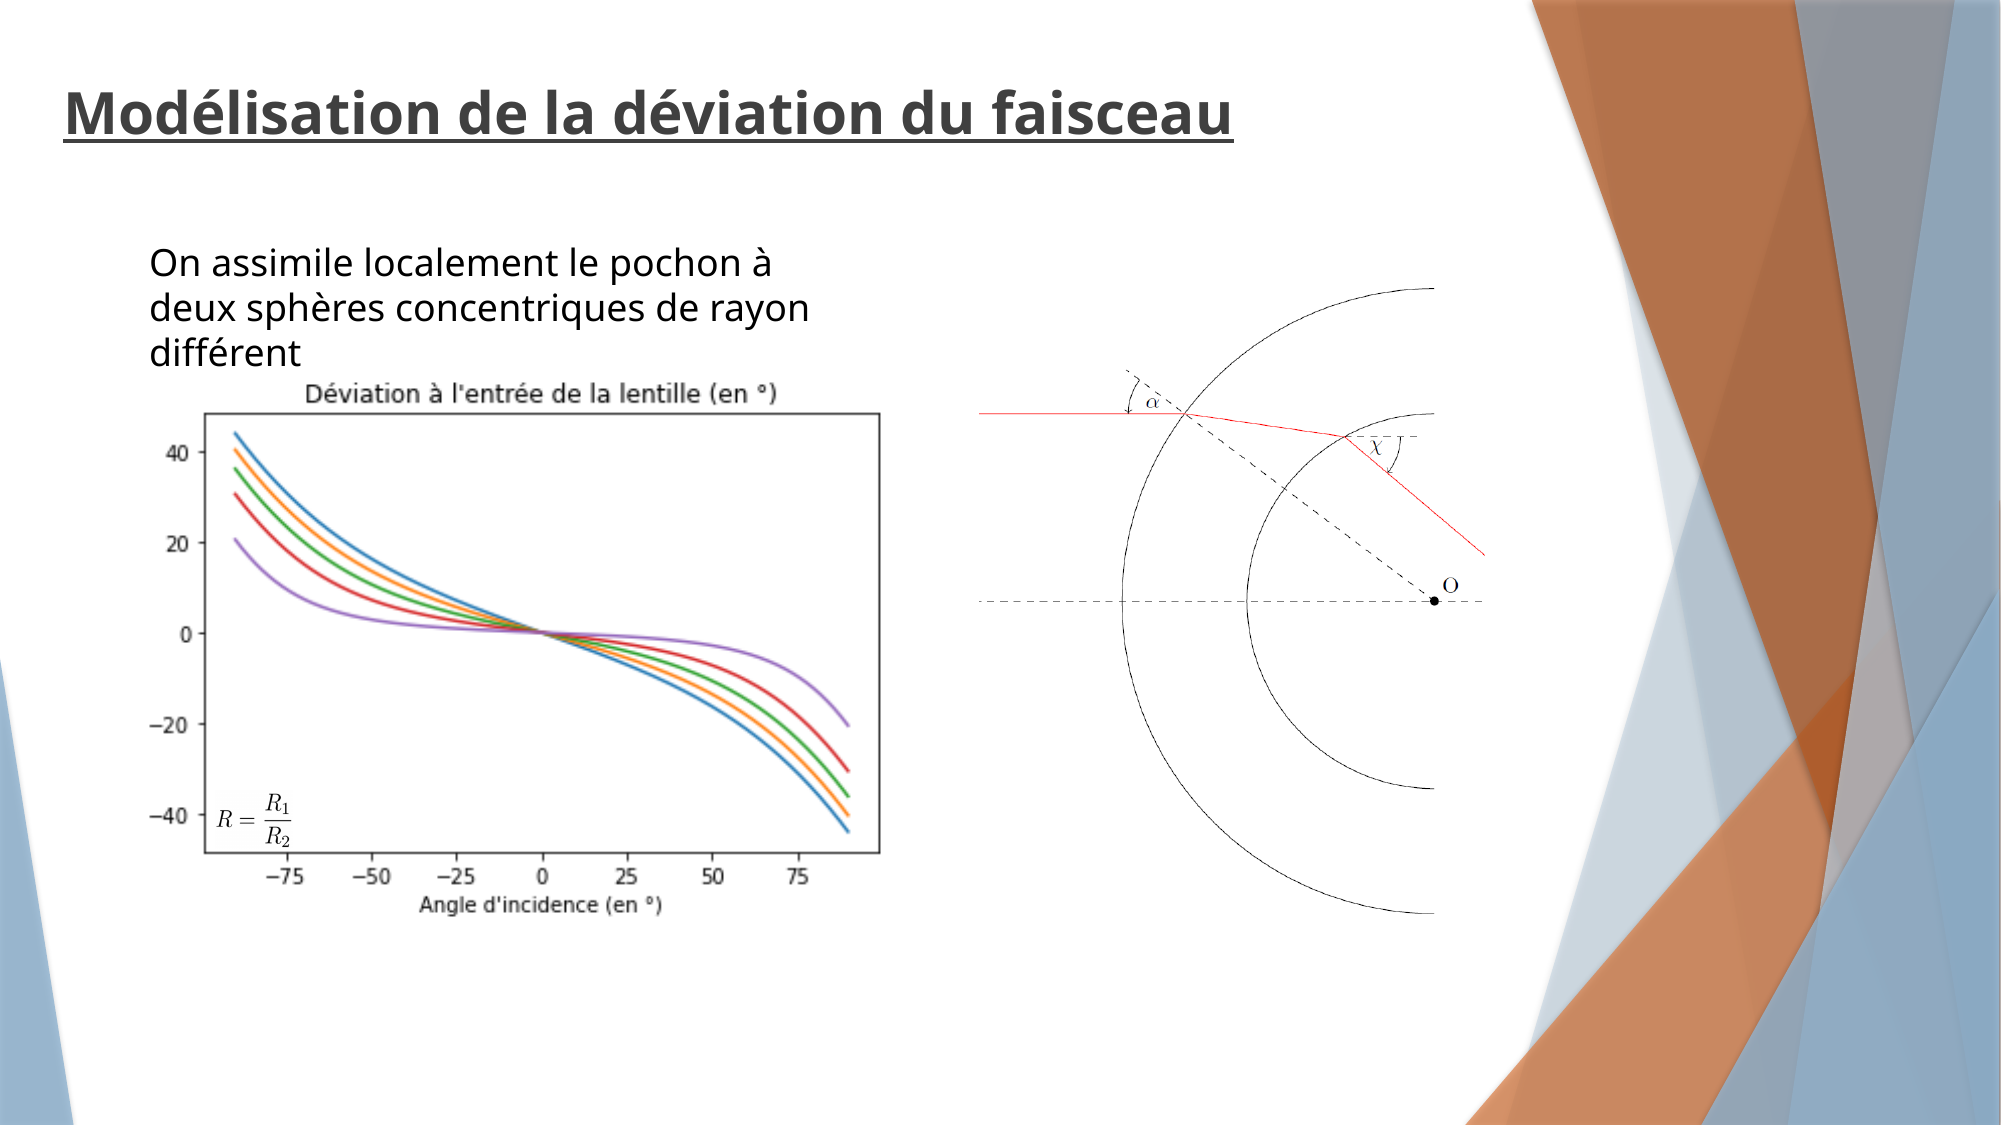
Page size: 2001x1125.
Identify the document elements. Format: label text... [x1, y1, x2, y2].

title Modélisation de la déviation du faisceau [48, 68, 1459, 286]
text_box On assimile localement le pochon à deux sphères concentriques de rayon différent [134, 231, 867, 369]
picture [133, 369, 894, 930]
picture [978, 284, 1486, 916]
